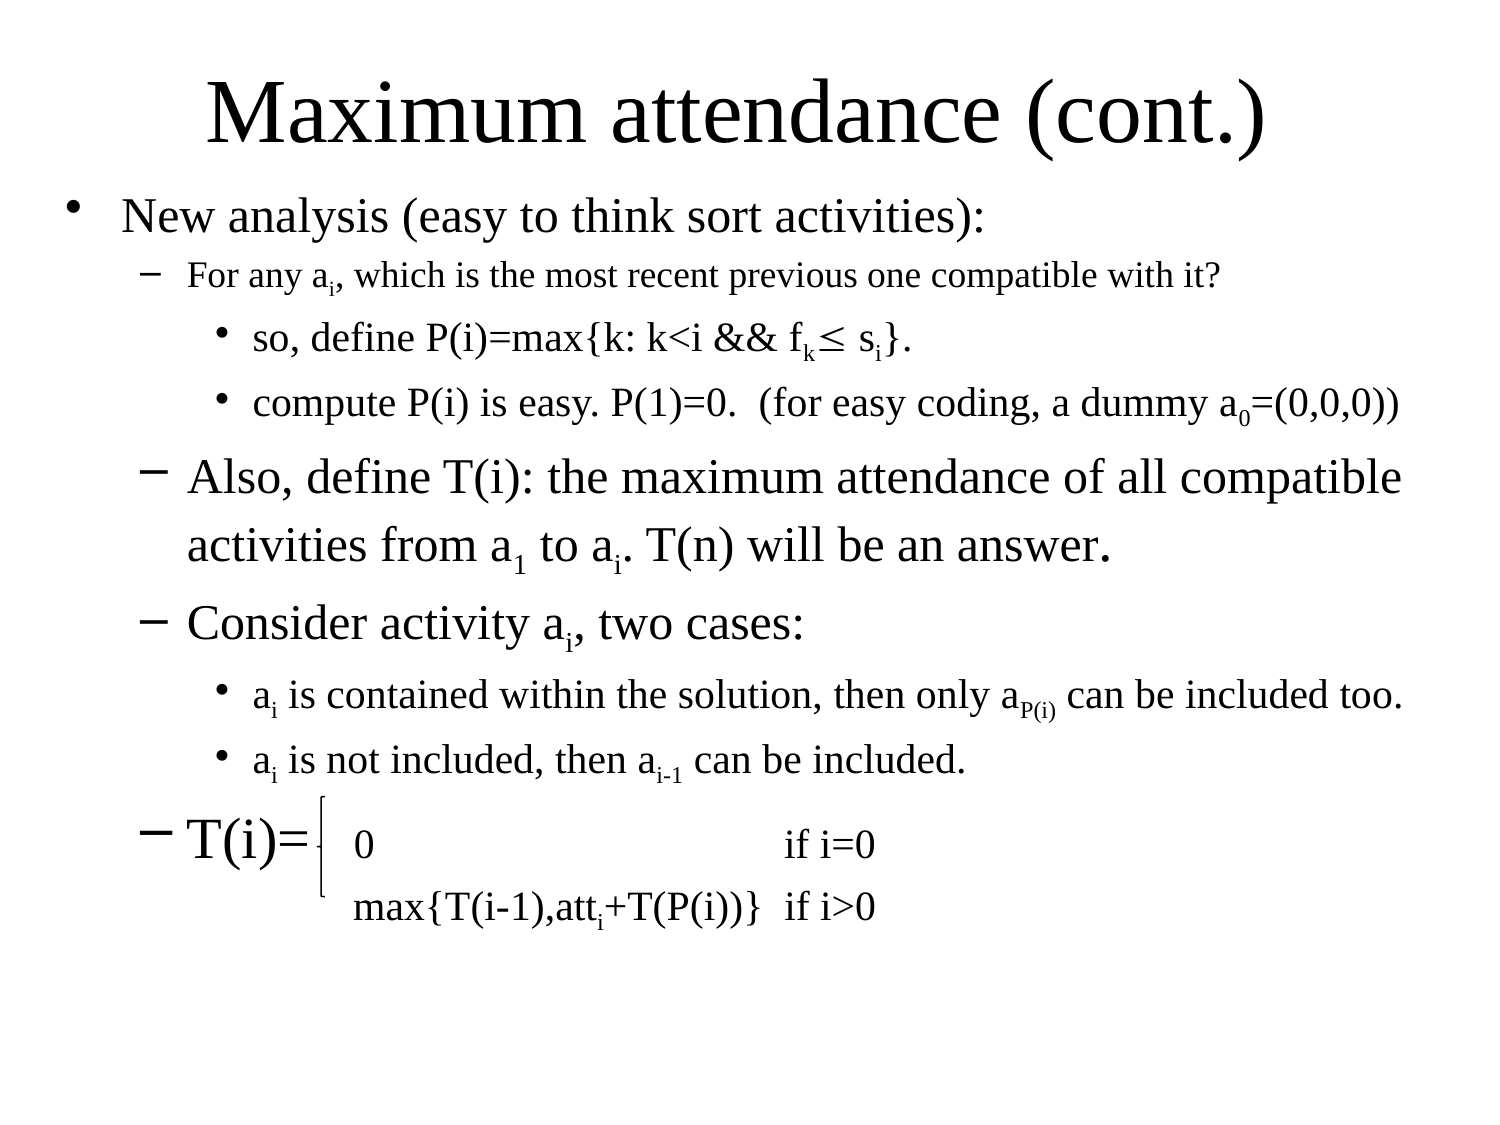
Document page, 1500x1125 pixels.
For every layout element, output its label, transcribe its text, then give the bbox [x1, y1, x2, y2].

text_box [316, 795, 325, 898]
title Maximum attendance (cont.) [99, 12, 1375, 174]
list New analysis (easy to think sort activities): For any ai, which is the most recent previous one compatible with it? so, define P(i)=max{k: k<i && fk si}. compute P(i) is easy. P(1)=0. (for easy coding, a dummy a0=(0,0,0)) Also, define T(i): the maximum attendance of all compatible activities from a1 to ai. T(n) will be an answer. Consider activity ai, two cases: ai is contained within the solution, then only aP(i) can be included too. ai is not included, then ai-1 can be included. T(i)= 0 if i=0 max{T(i-1),atti+T(P(i))} if i>0 [50, 174, 1463, 963]
